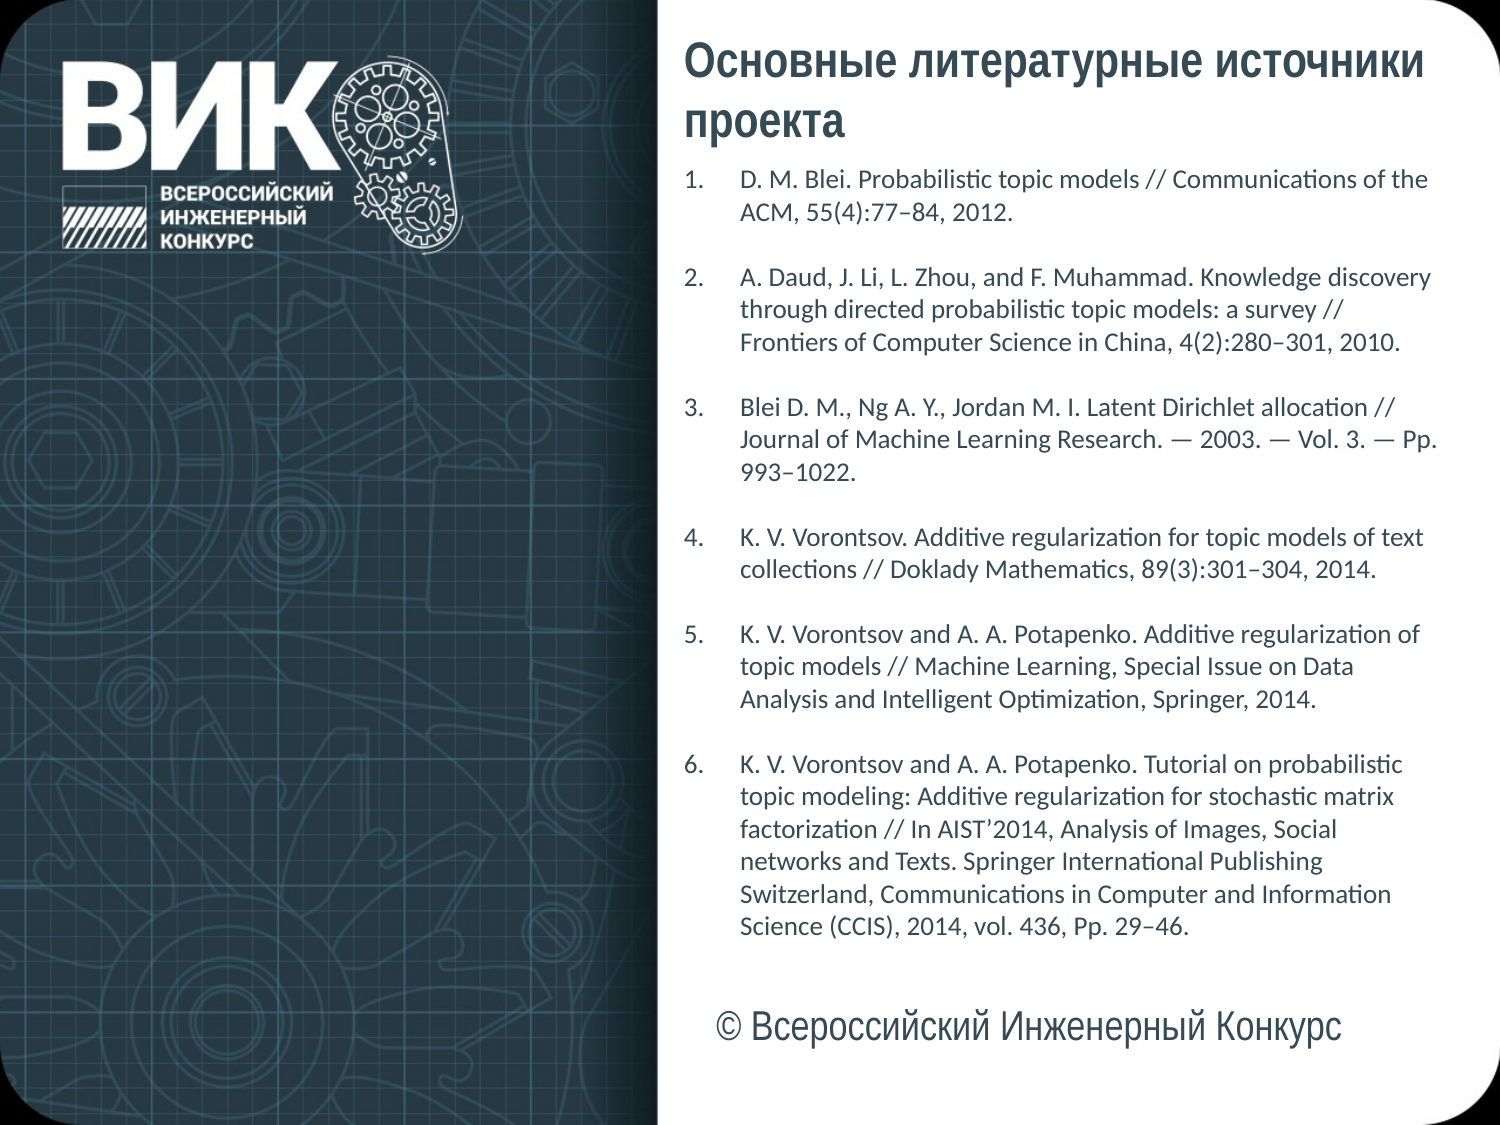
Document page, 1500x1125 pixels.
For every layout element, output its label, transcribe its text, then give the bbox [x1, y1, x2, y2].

text_box Основные литературные источники проекта [668, 20, 1446, 154]
text_box © Всероссийский Инженерный Конкурс [701, 988, 1457, 1057]
text_box D. M. Blei. Probabilistic topic models // Communications of the ACM, 55(4):77–84, 2012. A. Daud, J. Li, L. Zhou, and F. Muhammad. Knowledge discovery through directed probabilistic topic models: a survey // Frontiers of Computer Science in China, 4(2):280–301, 2010. Blei D. M., Ng A. Y., Jordan M. I. Latent Dirichlet allocation // Journal of Machine Learning Research. — 2003. — Vol. 3. — Pp. 993–1022. K. V. Vorontsov. Additive regularization for topic models of text collections // Doklady Mathematics, 89(3):301–304, 2014. K. V. Vorontsov and A. A. Potapenko. Additive regularization of topic models // Machine Learning, Special Issue on Data Analysis and Intelligent Optimization, Springer, 2014. K. V. Vorontsov and A. A. Potapenko. Tutorial on probabilistic topic modeling: Additive regularization for stochastic matrix factorization // In AIST’2014, Analysis of Images, Social networks and Texts. Springer International Publishing Switzerland, Communications in Computer and Information Science (CCIS), 2014, vol. 436, Pp. 29–46. [668, 154, 1457, 988]
picture [0, 0, 1500, 1125]
